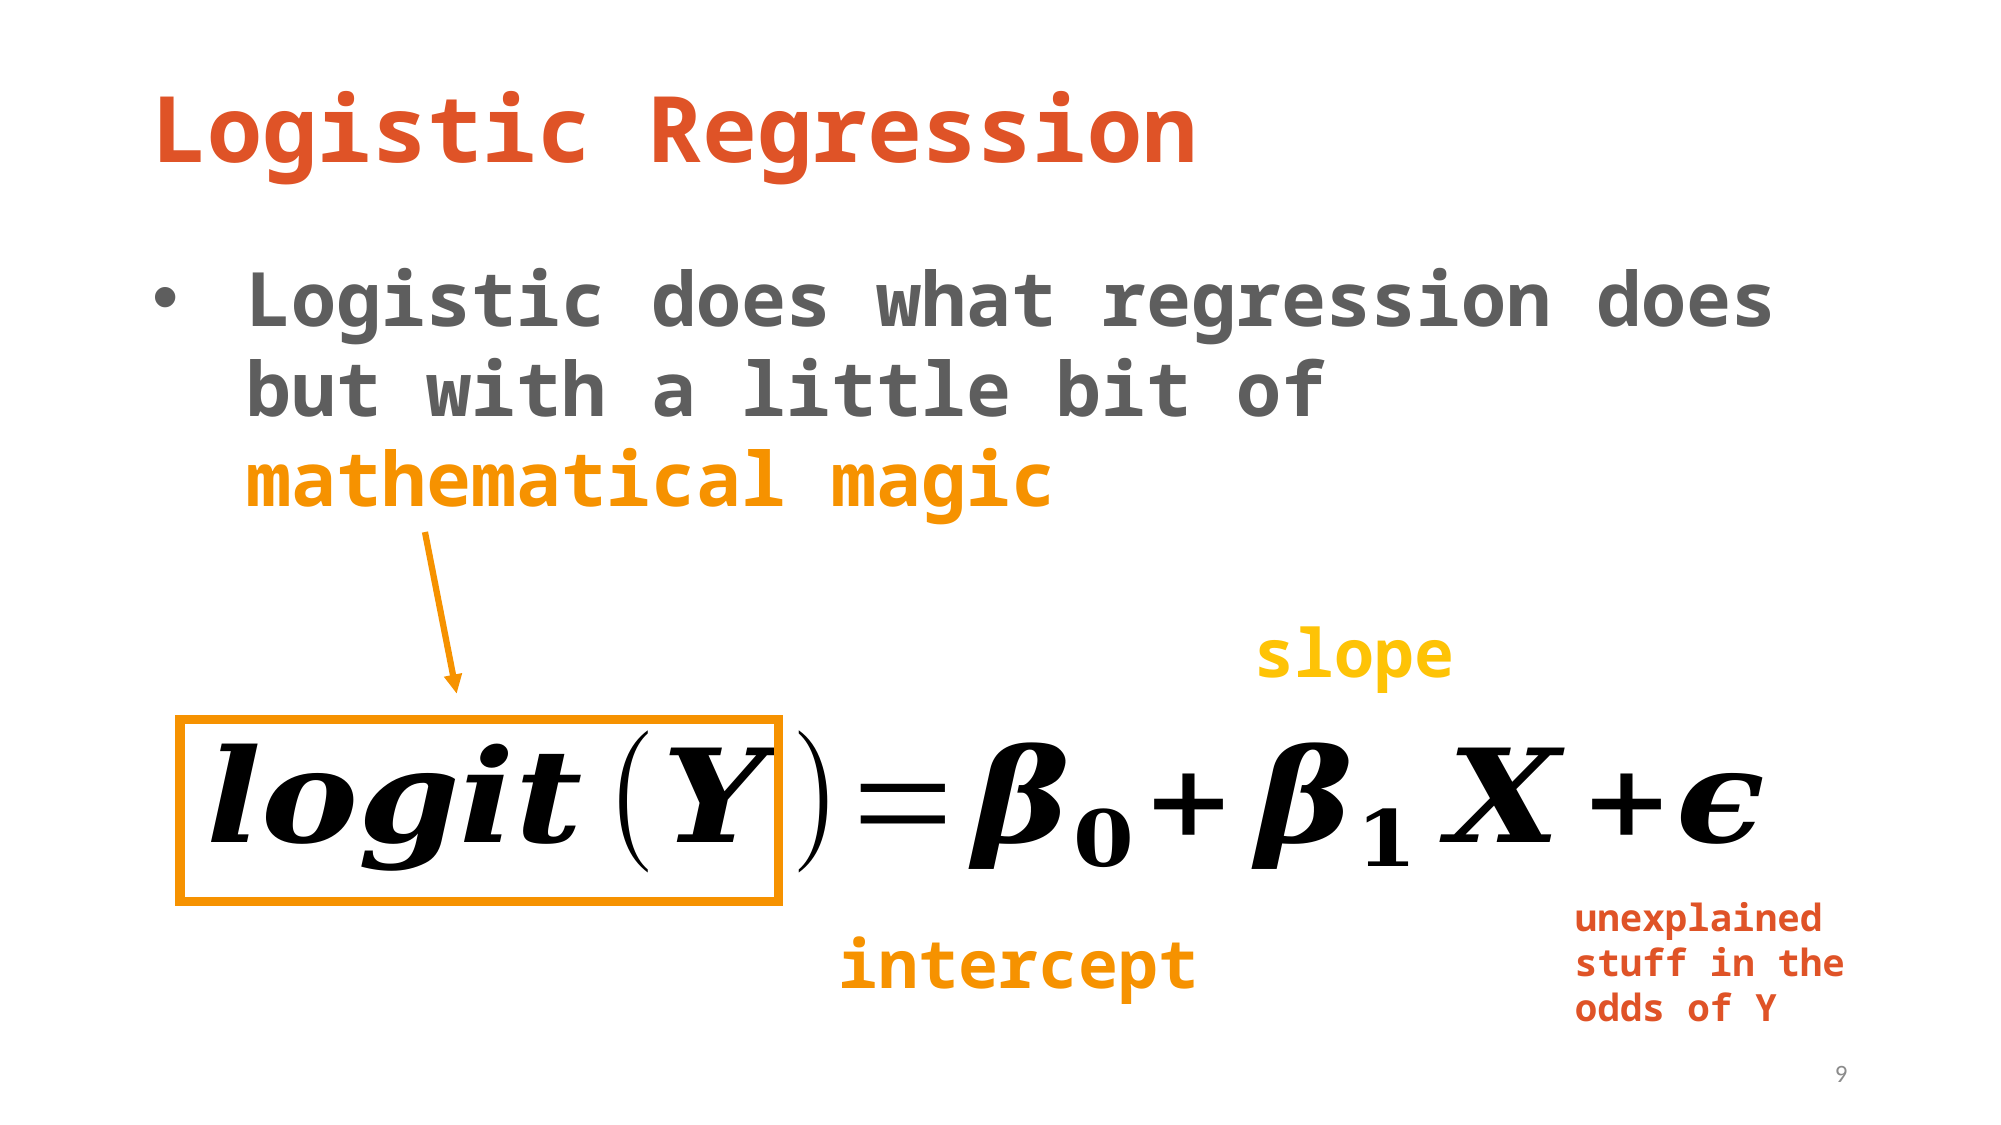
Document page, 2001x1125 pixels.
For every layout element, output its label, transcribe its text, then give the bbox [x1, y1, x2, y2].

text_box slope [1239, 603, 1469, 699]
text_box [424, 532, 457, 694]
slide_number 9 [1412, 1042, 1863, 1103]
text_box Logistic does what regression does but with a little bit of mathematical magic [137, 244, 1842, 529]
text_box intercept [823, 914, 1213, 1010]
title Logistic Regression [137, 63, 1863, 202]
text_box [179, 718, 779, 903]
text_box unexplained stuff in the odds of Y [1559, 886, 1942, 1037]
